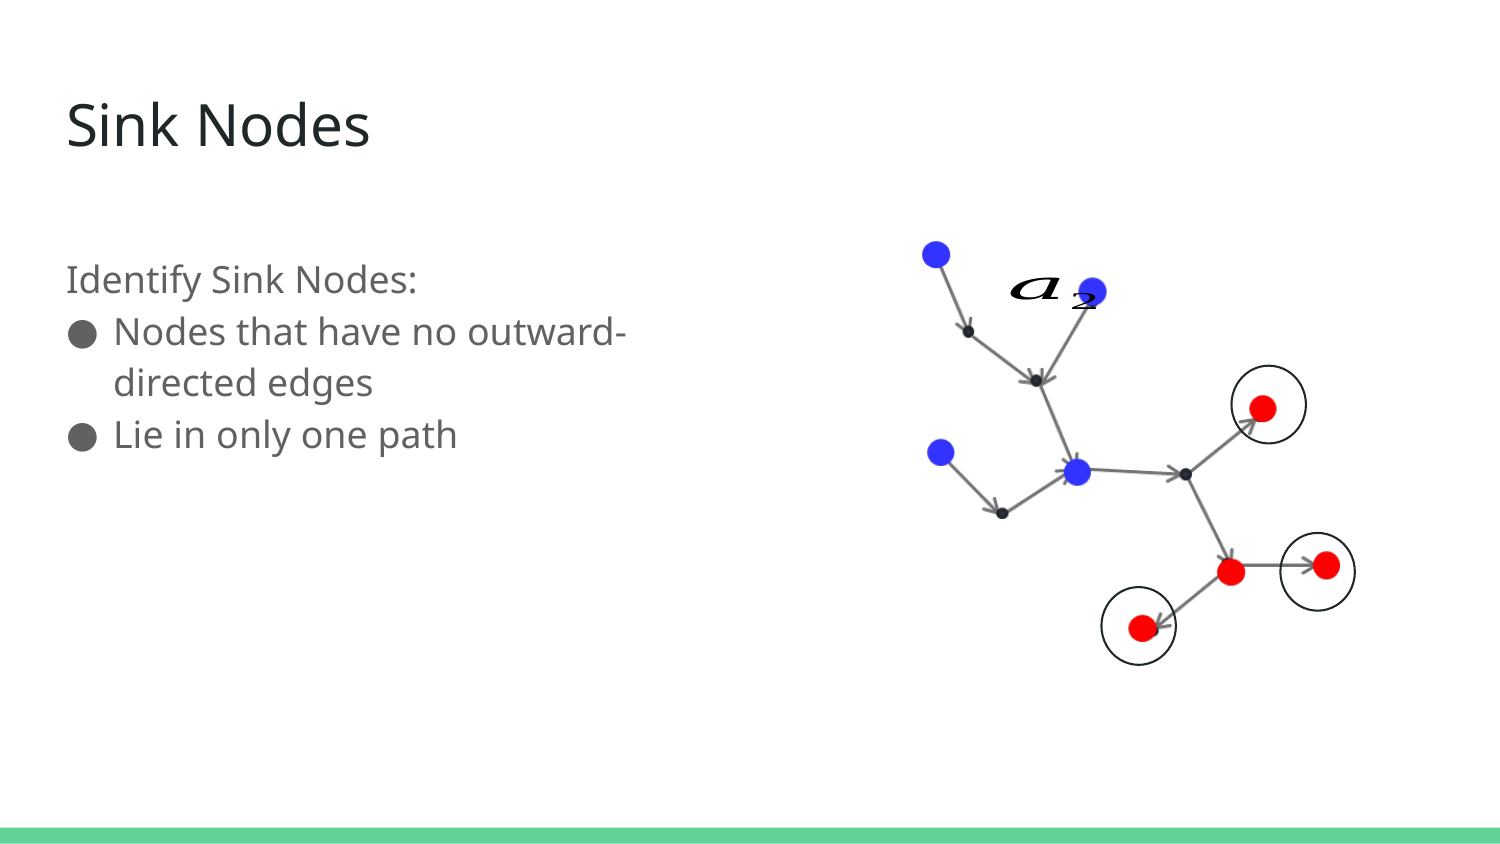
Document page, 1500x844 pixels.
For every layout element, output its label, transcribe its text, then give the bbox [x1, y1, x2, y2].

picture [922, 240, 1340, 646]
text_box [1110, 654, 1168, 667]
text_box [1344, 541, 1357, 603]
title Sink Nodes [51, 72, 1449, 167]
